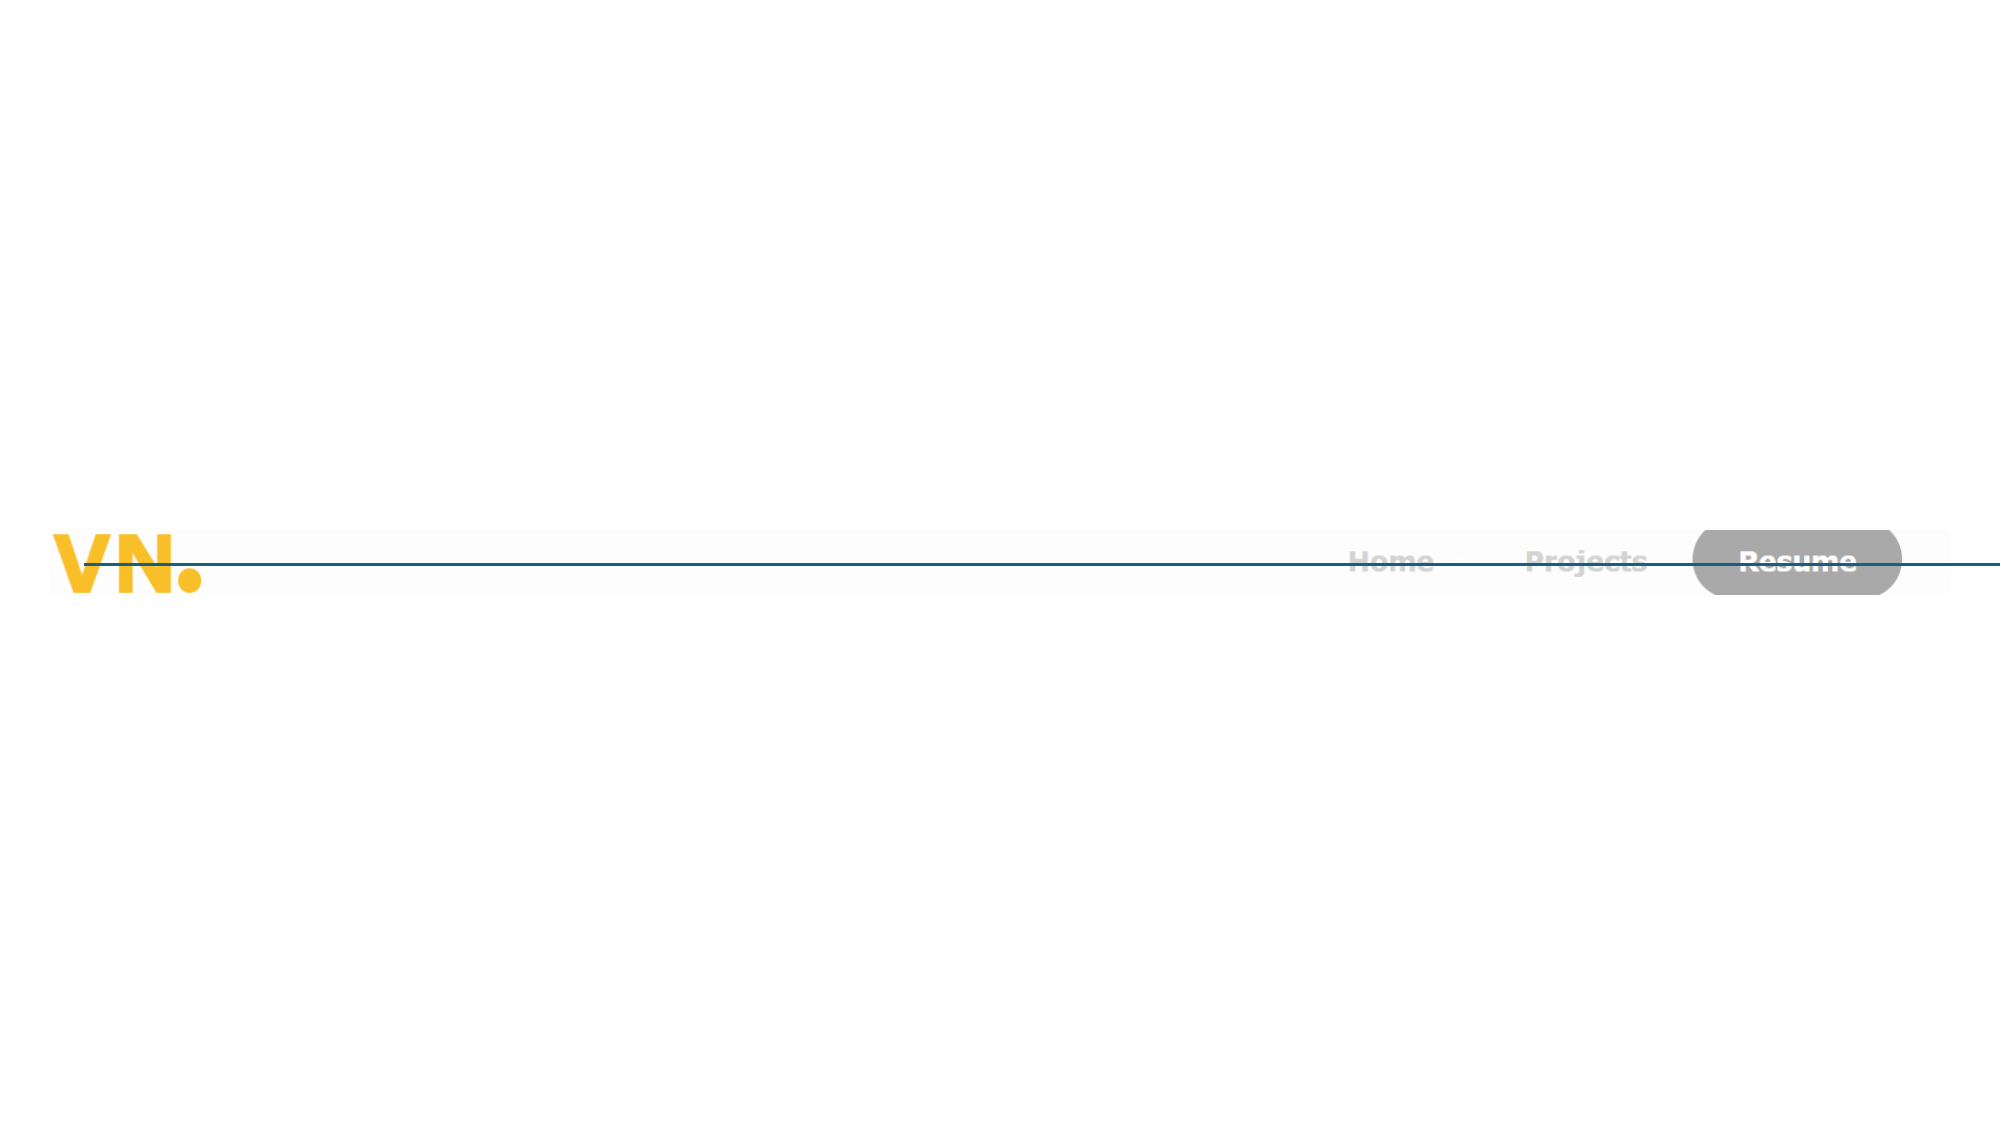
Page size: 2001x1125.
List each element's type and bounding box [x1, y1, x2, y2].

picture [50, 530, 1950, 595]
